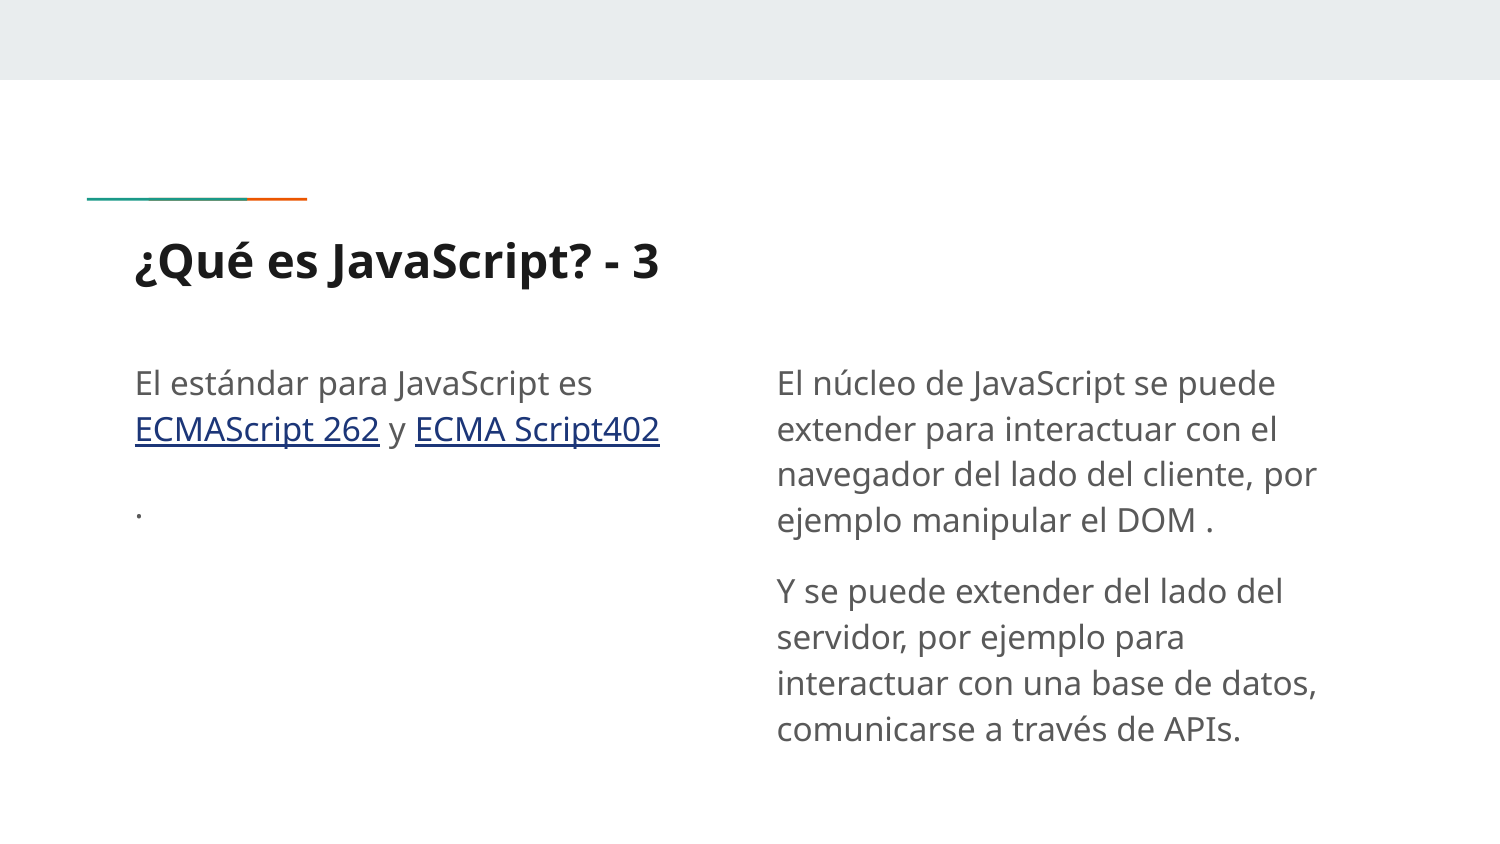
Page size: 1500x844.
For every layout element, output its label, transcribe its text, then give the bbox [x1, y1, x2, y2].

title ¿Qué es JavaScript? - 3 [119, 216, 1381, 305]
list El núcleo de JavaScript se puede extender para interactuar con el navegador del lado del cliente, por ejemplo manipular el DOM . Y se puede extender del lado del servidor, por ejemplo para interactuar con una base de datos, comunicarse a través de APIs. [761, 341, 1381, 803]
list El estándar para JavaScript es ECMAScript 262 y ECMA Script402 . [119, 341, 739, 712]
